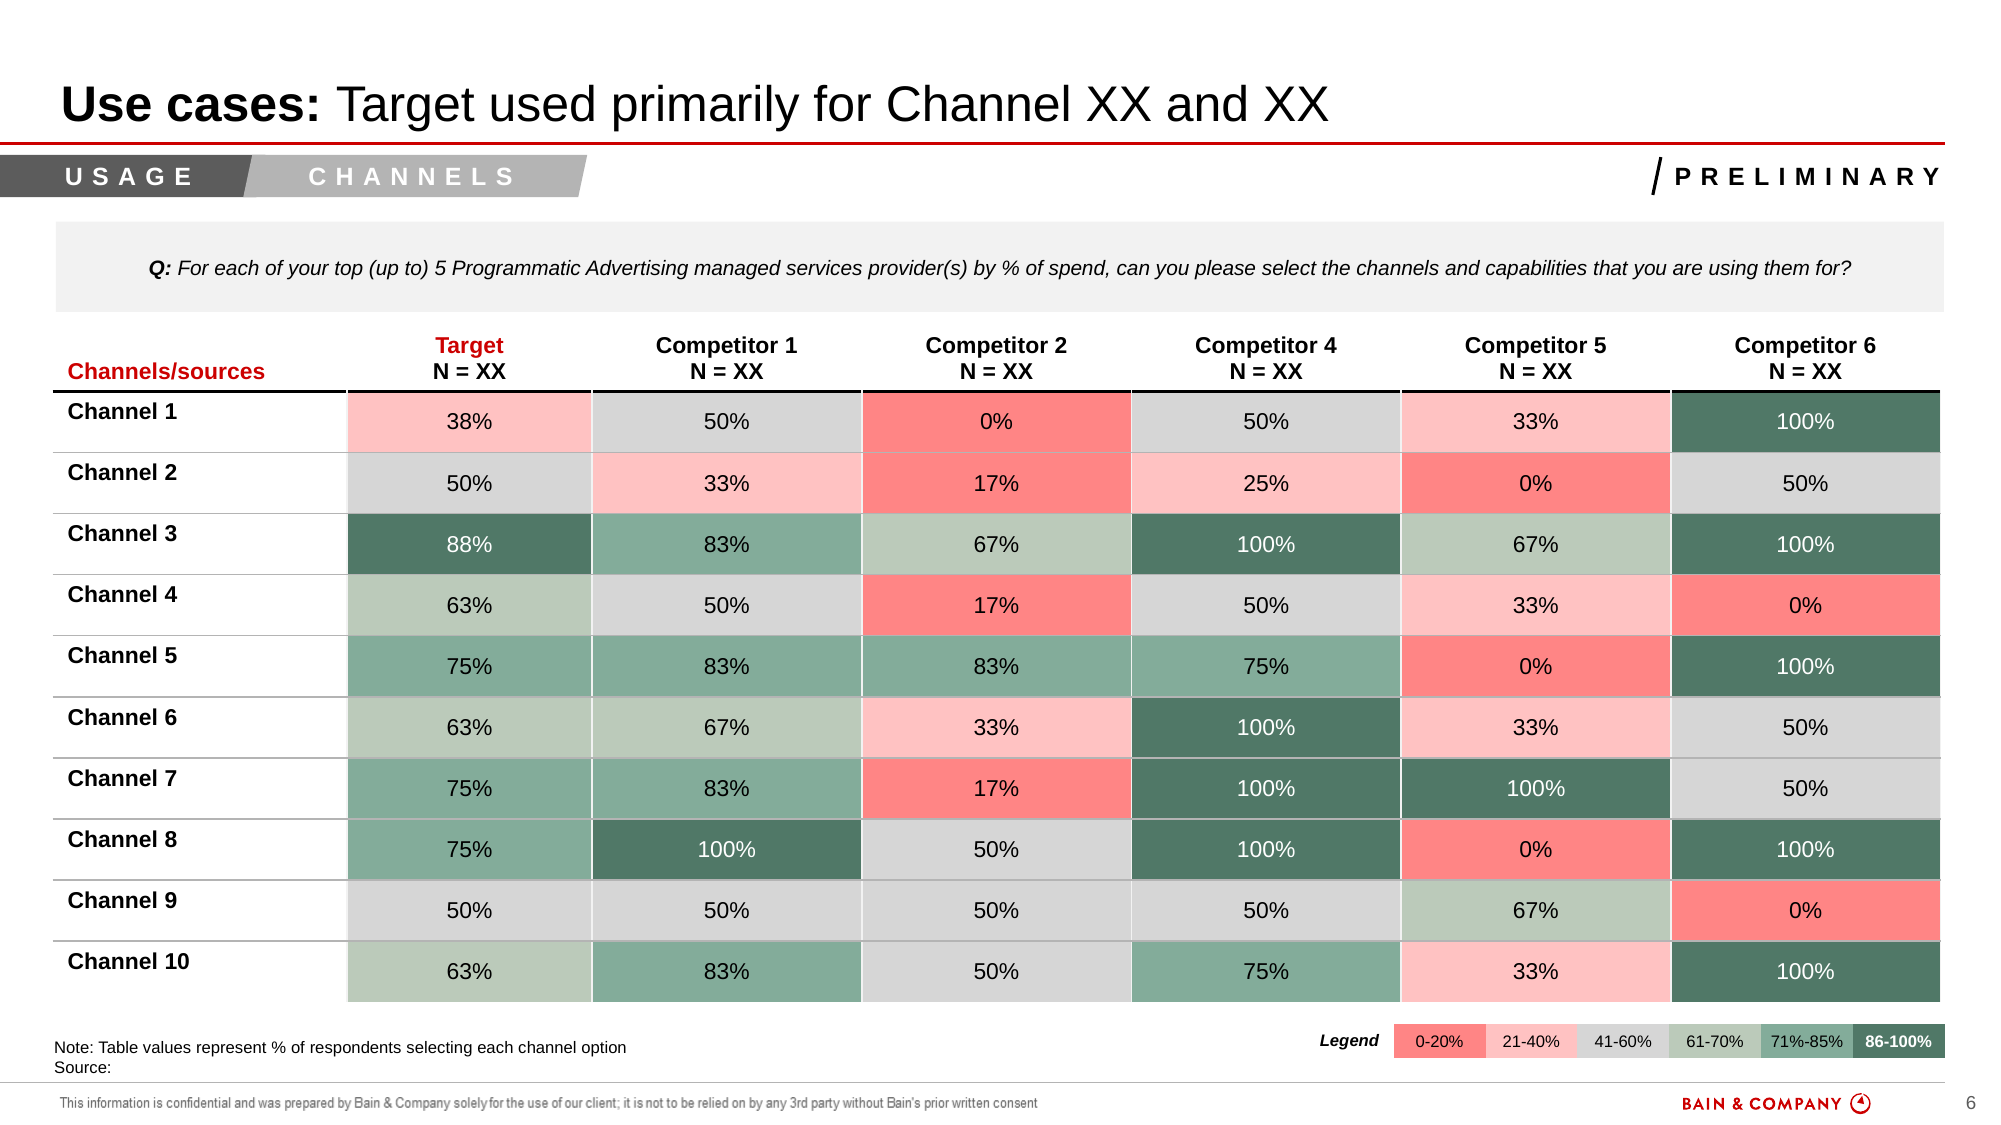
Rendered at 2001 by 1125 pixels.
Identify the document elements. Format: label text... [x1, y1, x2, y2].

table_cell 63% [348, 575, 591, 635]
table_cell 17% [863, 575, 1131, 635]
table_cell Channel 3 [53, 514, 346, 574]
table_cell 50% [1132, 393, 1400, 452]
table_cell 50% [1672, 698, 1940, 757]
table_cell 50% [1672, 453, 1940, 513]
table_header Target N = XX [347, 319, 592, 390]
table_cell 83% [593, 759, 861, 818]
table_header 21-40% [1486, 1024, 1577, 1058]
table_cell 100% [1672, 636, 1940, 696]
table_cell 63% [348, 698, 591, 757]
table_cell 0% [1402, 636, 1670, 696]
table_cell 75% [348, 636, 591, 696]
table_cell 100% [1672, 820, 1940, 879]
table_cell 75% [348, 759, 591, 818]
table_cell 0% [1672, 881, 1940, 940]
table_cell 100% [1672, 393, 1940, 452]
table_cell 83% [863, 636, 1131, 696]
table_cell 75% [1132, 636, 1400, 696]
table_cell 88% [348, 514, 591, 574]
table_cell Channel 2 [53, 453, 346, 513]
table_cell 33% [863, 698, 1131, 757]
table_cell 50% [863, 942, 1131, 1002]
table_header 71%-85% [1761, 1024, 1853, 1058]
table_cell 100% [1132, 698, 1400, 757]
table_cell 0% [1672, 575, 1940, 635]
table_cell 83% [593, 636, 861, 696]
title Use cases: Target used primarily for Channel XX and XX [54, 0, 1945, 144]
table_header Competitor 6 N = XX [1671, 319, 1941, 390]
table_header 61-70% [1669, 1024, 1761, 1058]
table_cell 63% [348, 942, 591, 1002]
table_cell 50% [1132, 575, 1400, 635]
table_header 41-60% [1577, 1024, 1669, 1058]
table_cell 100% [593, 820, 861, 879]
table_cell 100% [1402, 759, 1670, 818]
table_cell 50% [863, 881, 1131, 940]
table_cell 50% [1672, 759, 1940, 818]
table_cell Channel 4 [53, 575, 346, 635]
table_cell Channel 8 [53, 820, 346, 879]
table_cell 38% [348, 393, 591, 452]
table_cell 0% [1402, 453, 1670, 513]
table_cell 50% [348, 881, 591, 940]
table_cell 100% [1672, 514, 1940, 574]
table_cell 33% [1402, 393, 1670, 452]
text_box Legend [1313, 1023, 1394, 1056]
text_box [1656, 156, 1946, 196]
table_header 0-20% [1394, 1024, 1486, 1058]
table_cell Channel 10 [53, 942, 346, 1002]
table_header Channels/sources [53, 319, 347, 390]
table_cell 100% [1132, 514, 1400, 574]
table_cell Channel 1 [53, 393, 346, 452]
text_box Note: Table values represent % of respondents selecting each channel option Source: [54, 1037, 1946, 1077]
table_cell 67% [1402, 514, 1670, 574]
table_cell 67% [1402, 881, 1670, 940]
table_cell 67% [863, 514, 1131, 574]
table_cell 67% [593, 698, 861, 757]
picture [51, 1089, 1103, 1119]
table_header Competitor 4 N = XX [1131, 319, 1401, 390]
table_cell 33% [1402, 698, 1670, 757]
table_cell 83% [593, 514, 861, 574]
table_cell 0% [863, 393, 1131, 452]
table_cell 100% [1132, 820, 1400, 879]
table_cell 25% [1132, 453, 1400, 513]
table_cell 33% [1402, 942, 1670, 1002]
table_cell Channel 9 [53, 881, 346, 940]
table_cell 50% [863, 820, 1131, 879]
table_cell 75% [1132, 942, 1400, 1002]
table_cell 50% [348, 453, 591, 513]
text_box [0, 154, 588, 198]
table_header Competitor 2 N = XX [862, 319, 1131, 390]
table_cell 50% [1132, 881, 1400, 940]
table_cell 100% [1132, 759, 1400, 818]
table_header Competitor 1 N = XX [592, 319, 862, 390]
table_cell 50% [593, 393, 861, 452]
table_cell 50% [593, 881, 861, 940]
table_header Competitor 5 N = XX [1401, 319, 1671, 390]
table_cell 100% [1672, 942, 1940, 1002]
table_cell 0% [1402, 820, 1670, 879]
table_cell Channel 5 [53, 636, 346, 696]
table_cell Channel 7 [53, 759, 346, 818]
table_cell 33% [1402, 575, 1670, 635]
table_cell 33% [593, 453, 861, 513]
table_cell Channel 6 [53, 698, 346, 757]
table_header 86-100% [1853, 1024, 1945, 1058]
table_cell 17% [863, 453, 1131, 513]
table_cell 83% [593, 942, 861, 1002]
table_cell 50% [593, 575, 861, 635]
table_cell 17% [863, 759, 1131, 818]
text_box Q: For each of your top (up to) 5 Programmatic Advertising managed services provider(s) by % of spend, can you please select the channels and capabilities that you are using them for? [55, 221, 1945, 313]
table_cell 75% [348, 820, 591, 879]
